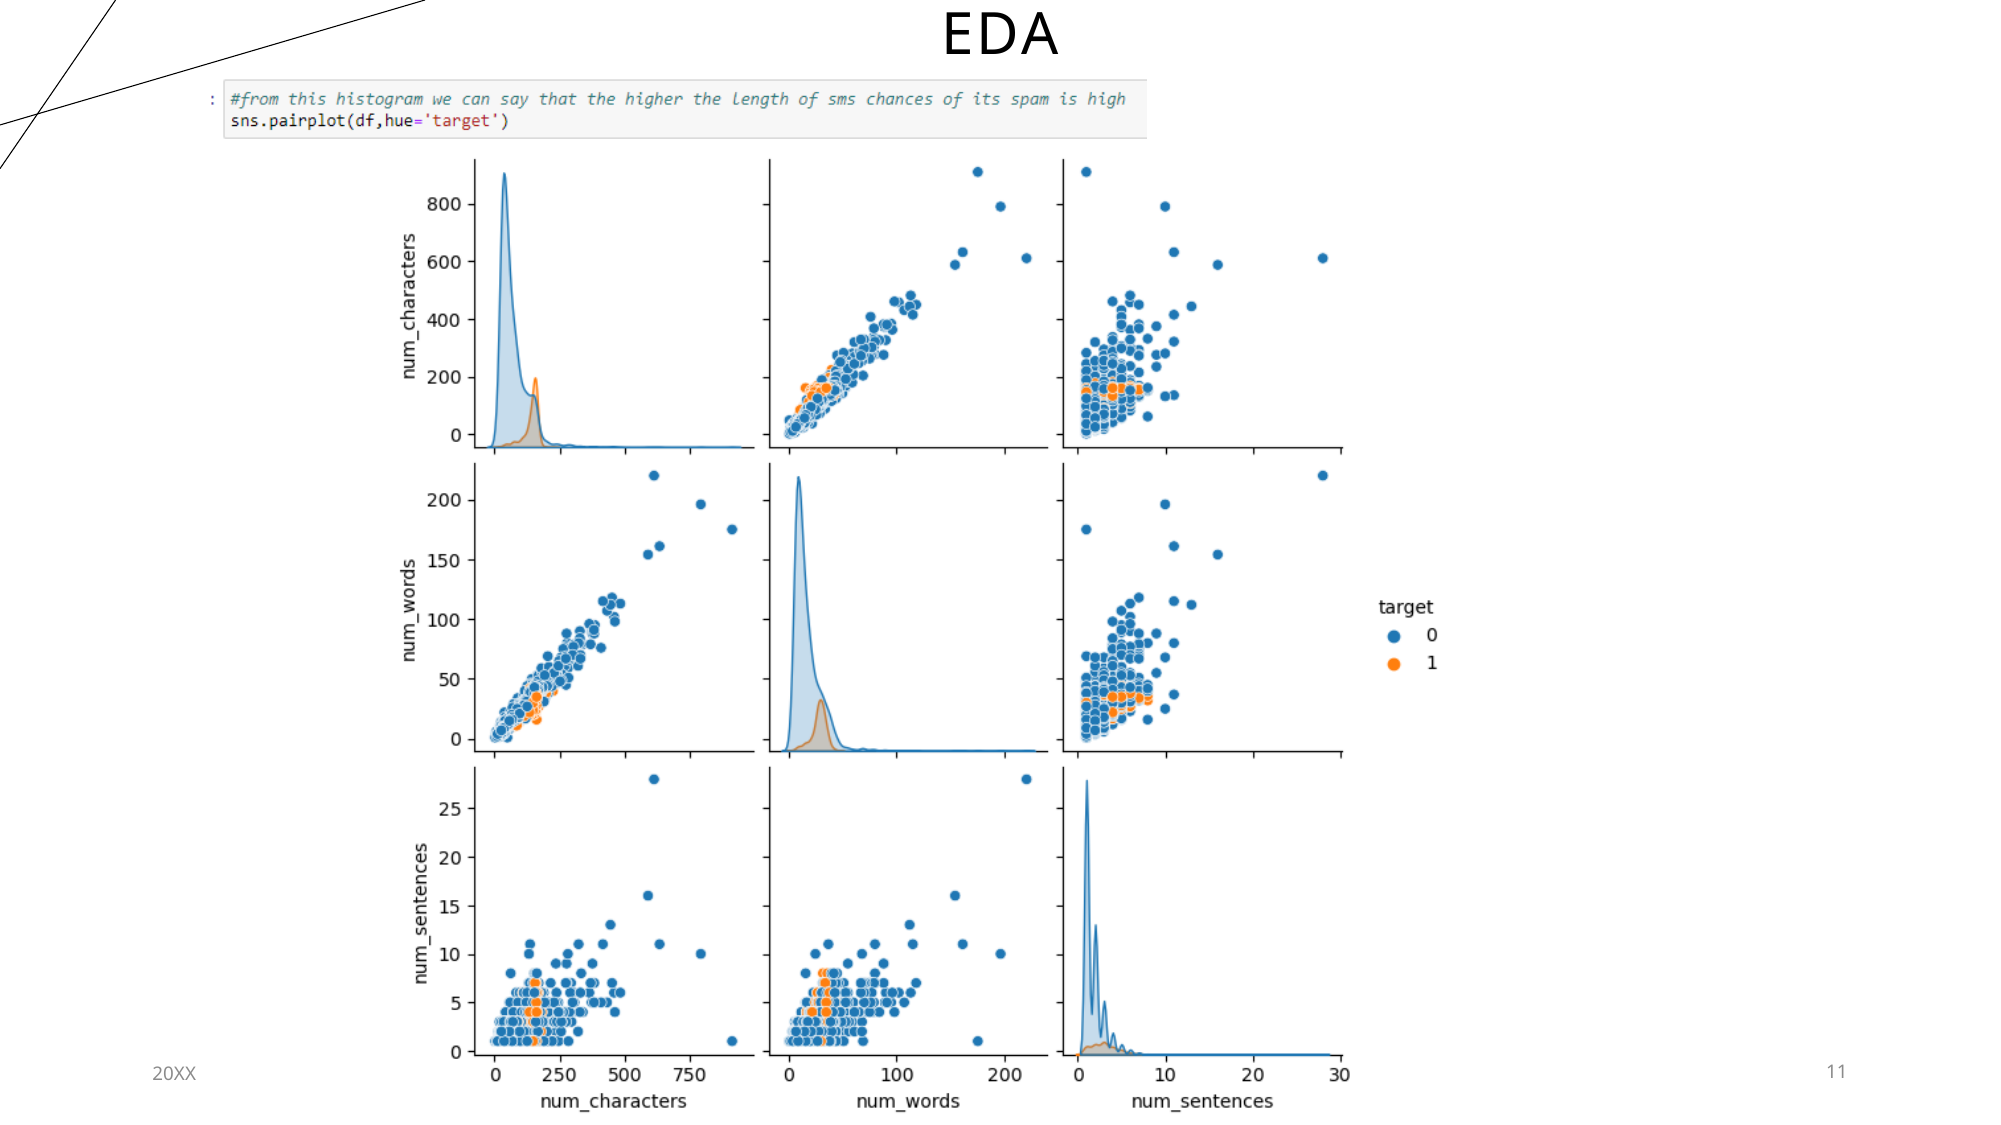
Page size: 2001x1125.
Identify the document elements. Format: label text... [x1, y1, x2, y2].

slide_number 20XX [137, 1042, 387, 1103]
slide_number 11 [1453, 1042, 1863, 1103]
picture [387, 146, 1453, 1125]
title EDA [137, 0, 1863, 144]
picture [210, 77, 1147, 144]
